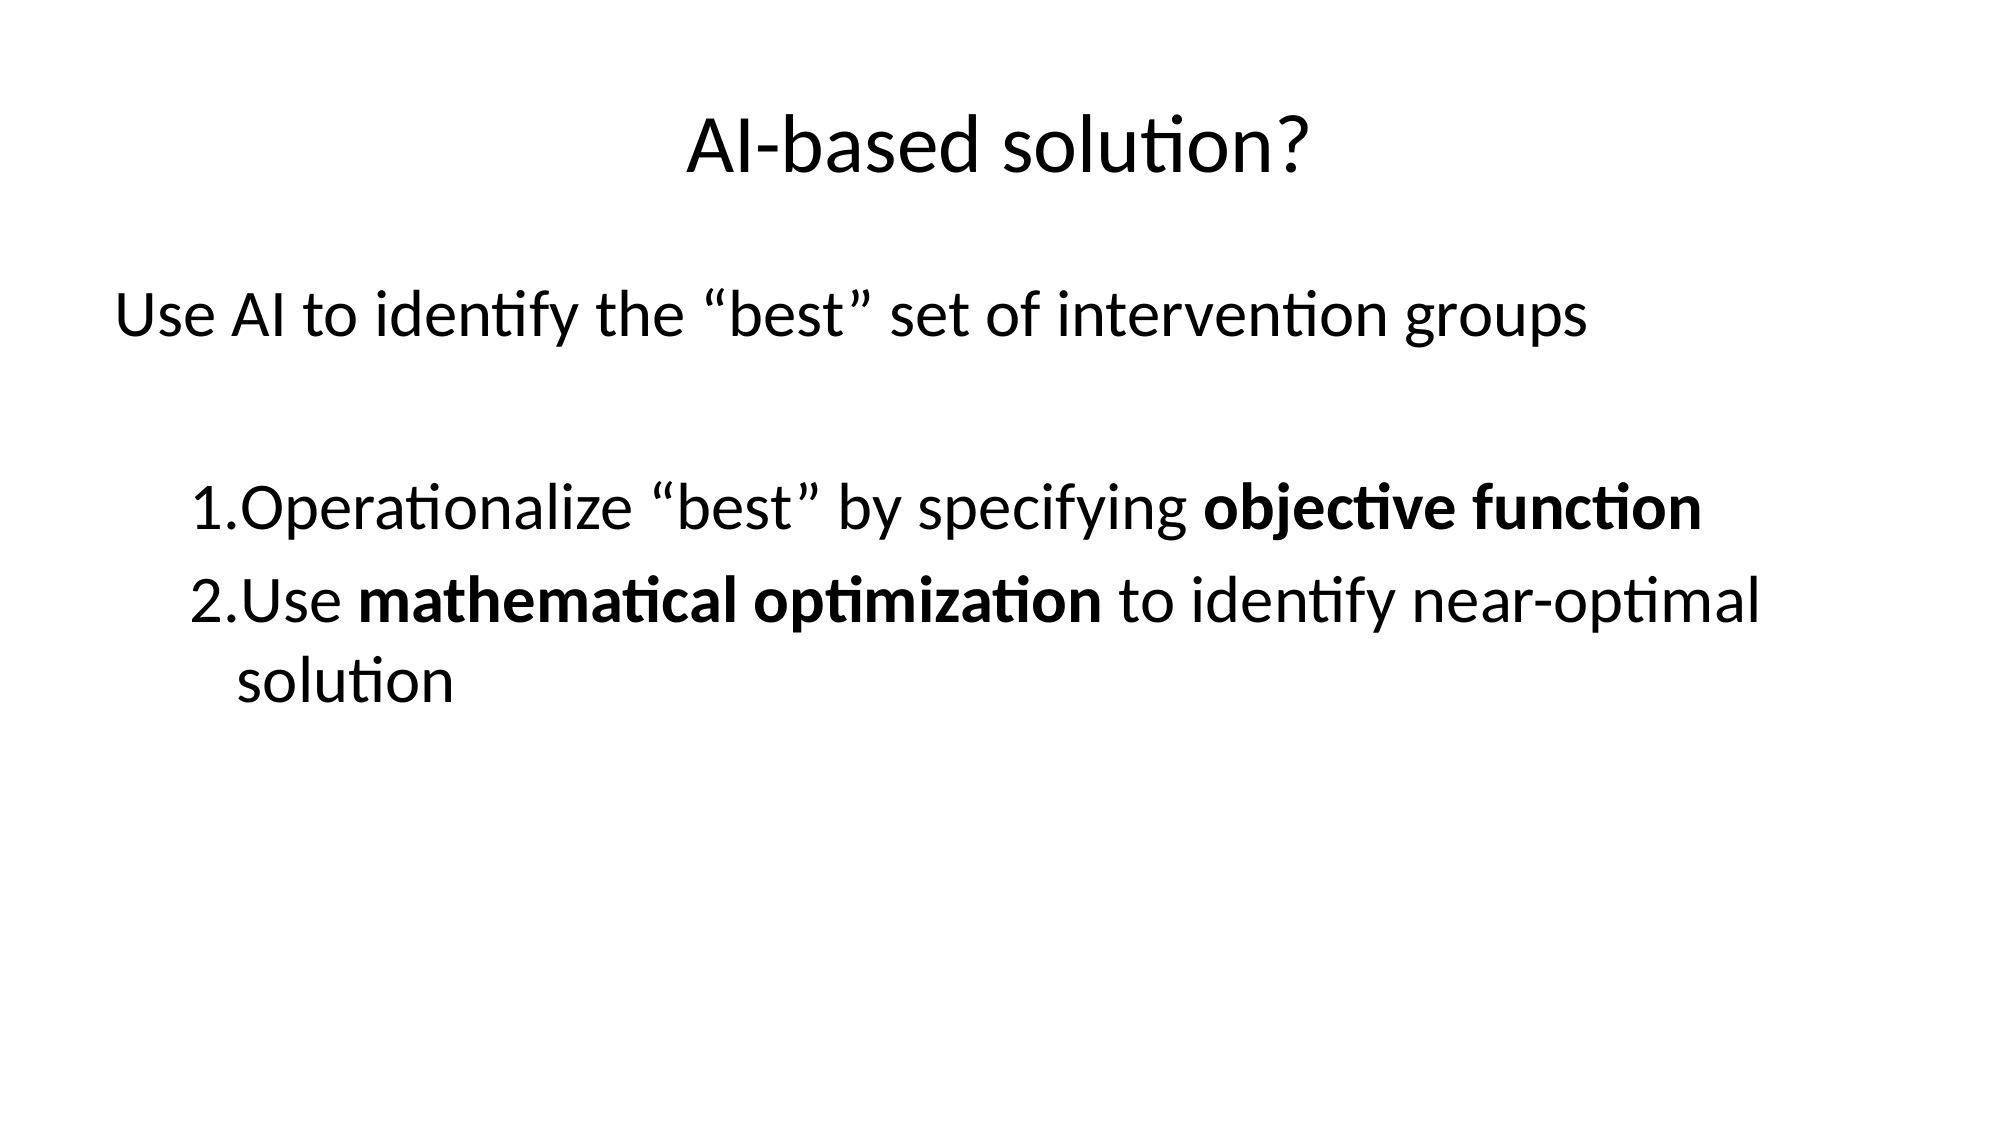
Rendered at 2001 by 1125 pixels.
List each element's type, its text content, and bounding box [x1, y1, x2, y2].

list Use AI to identify the “best” set of intervention groups Operationalize “best” by specifying objective function Use mathematical optimization to identify near-optimal solution [99, 262, 1900, 1005]
title AI-based solution? [99, 45, 1900, 233]
